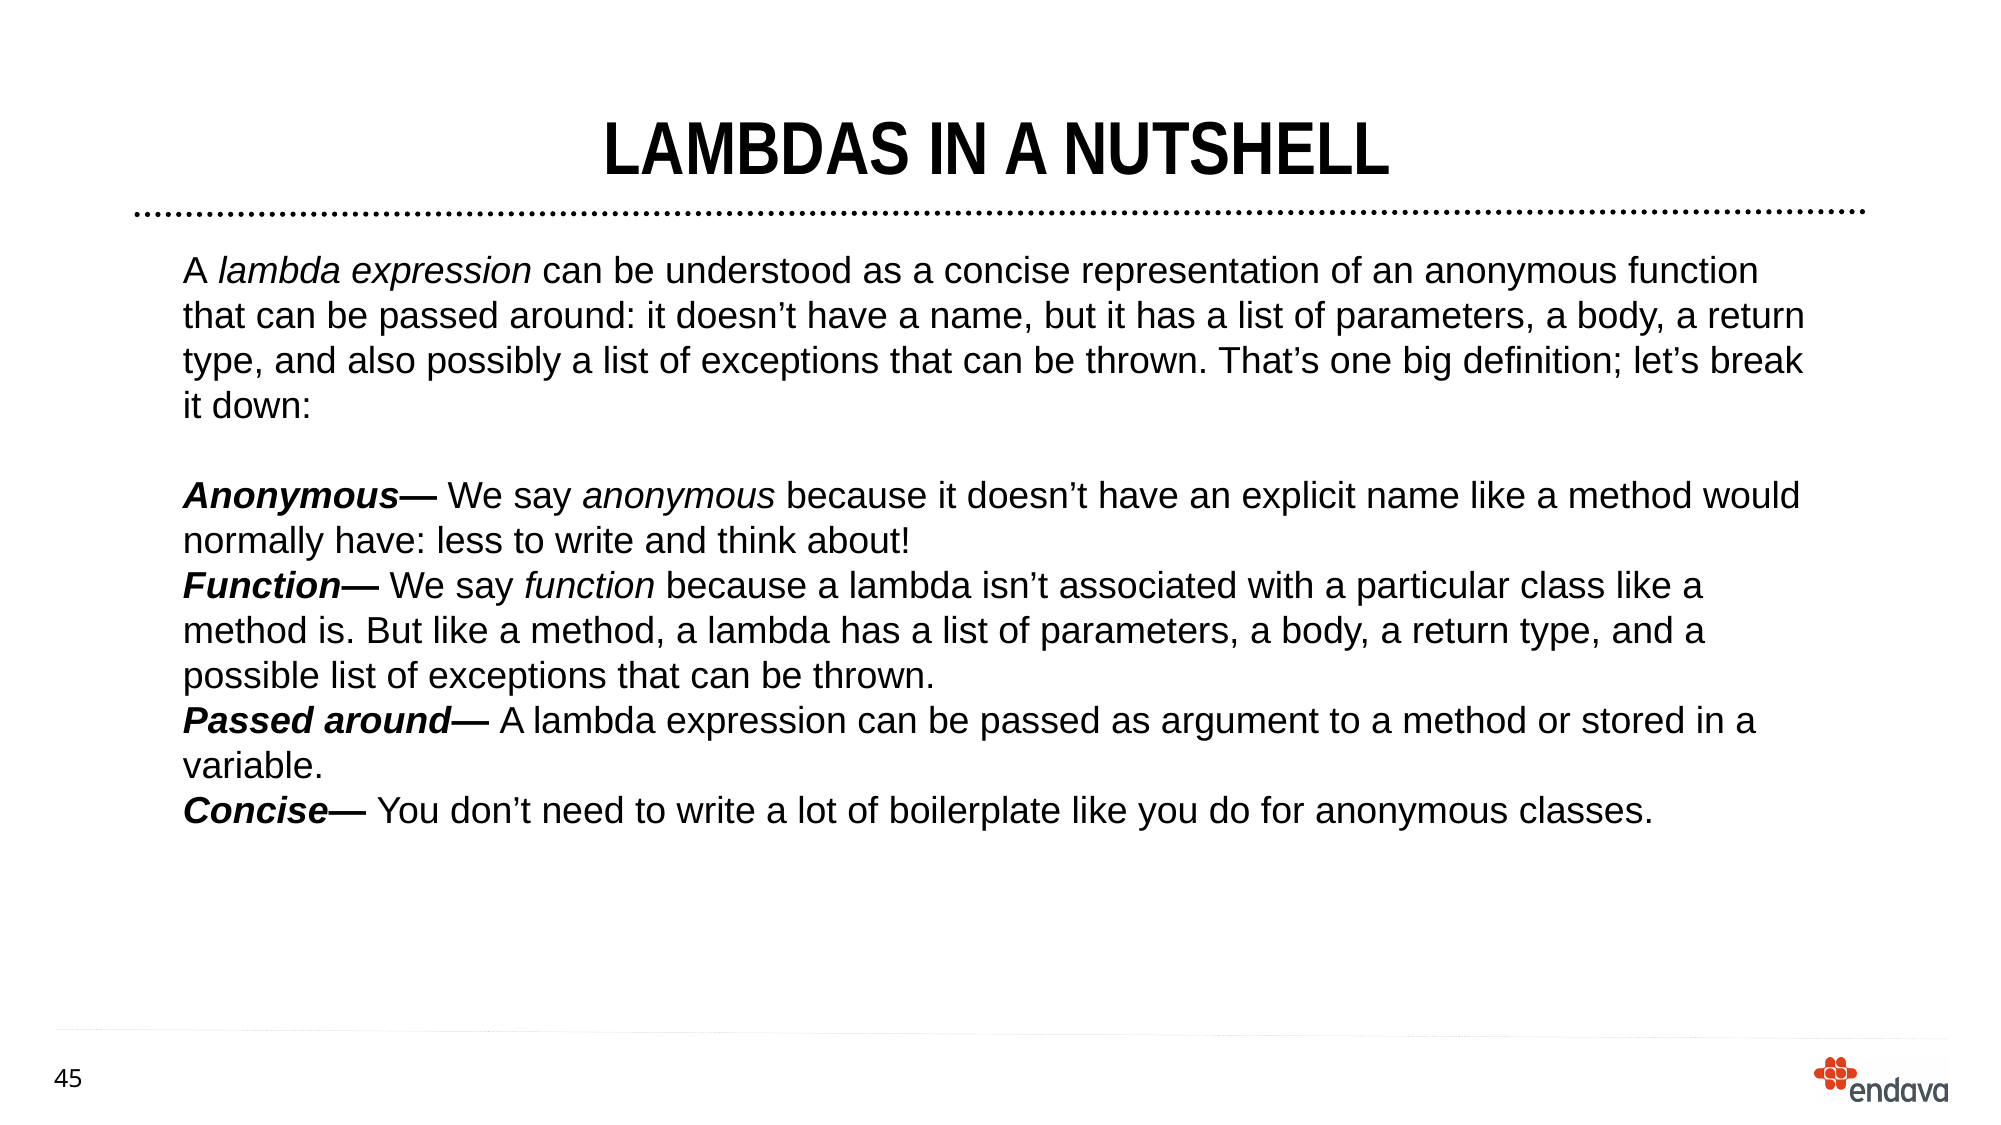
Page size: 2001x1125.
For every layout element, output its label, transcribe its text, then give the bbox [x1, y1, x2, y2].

text_box A lambda expression can be understood as a concise representation of an anonymous function that can be passed around: it doesn’t have a name, but it has a list of parameters, a body, a return type, and also possibly a list of exceptions that can be thrown. That’s one big definition; let’s break it down: Anonymous— We say anonymous because it doesn’t have an explicit name like a method would normally have: less to write and think about! Function— We say function because a lambda isn’t associated with a particular class like a method is. But like a method, a lambda has a list of parameters, a body, a return type, and a possible list of exceptions that can be thrown. Passed around— A lambda expression can be passed as argument to a method or stored in a variable. Concise— You don’t need to write a lot of boilerplate like you do for anonymous classes. [168, 238, 1842, 838]
title LAMBDAS IN A NUTSHELL [198, 26, 1812, 195]
picture [1814, 1057, 1948, 1102]
